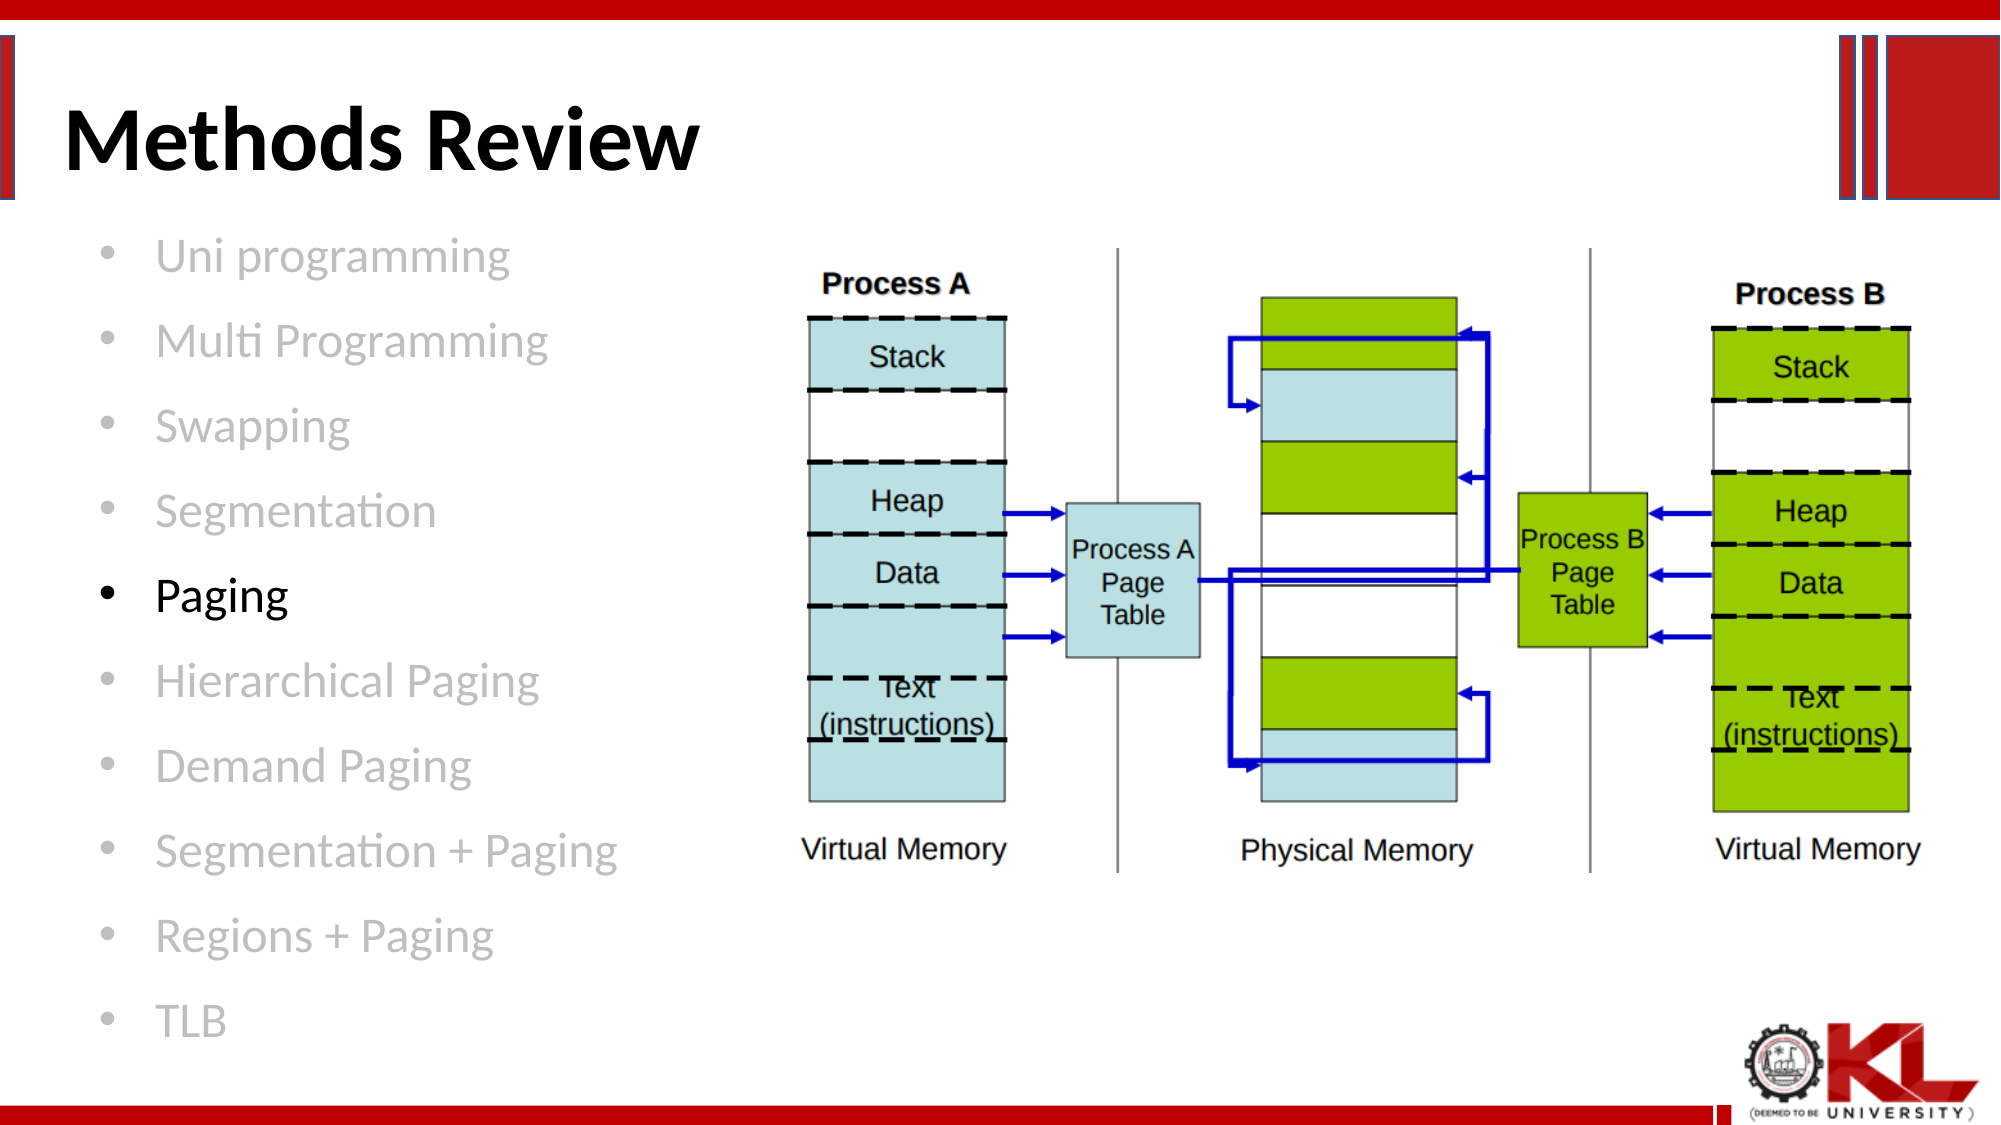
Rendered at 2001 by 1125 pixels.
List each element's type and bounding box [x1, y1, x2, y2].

picture [786, 248, 1930, 873]
text_box [0, 0, 2000, 1125]
